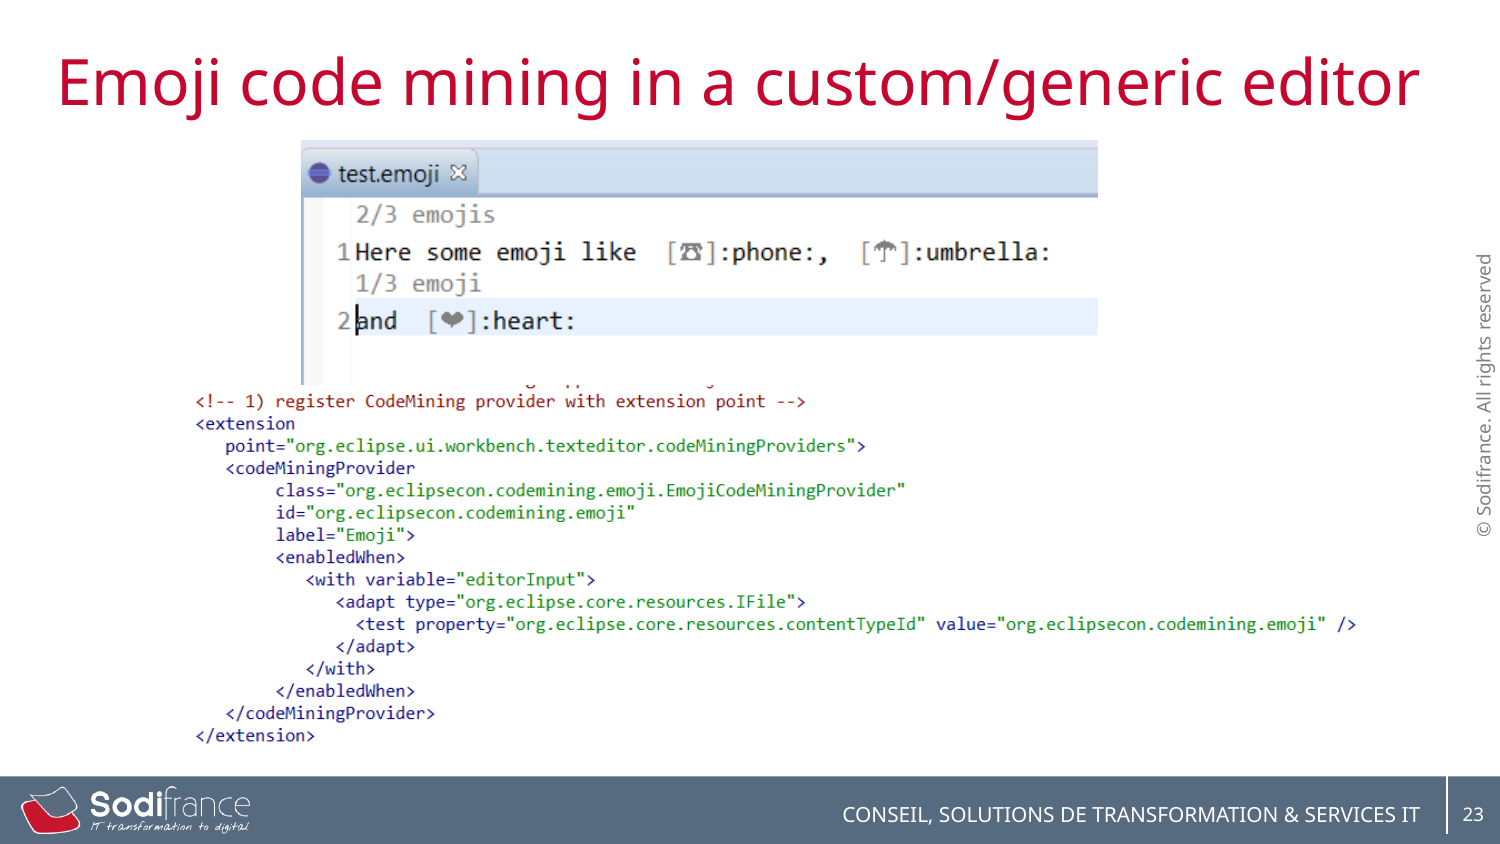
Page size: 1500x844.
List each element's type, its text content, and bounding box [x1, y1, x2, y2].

list [41, 138, 1460, 754]
picture [21, 786, 250, 835]
title Emoji code mining in a custom/generic editor [41, 33, 1460, 127]
picture [182, 140, 1371, 747]
